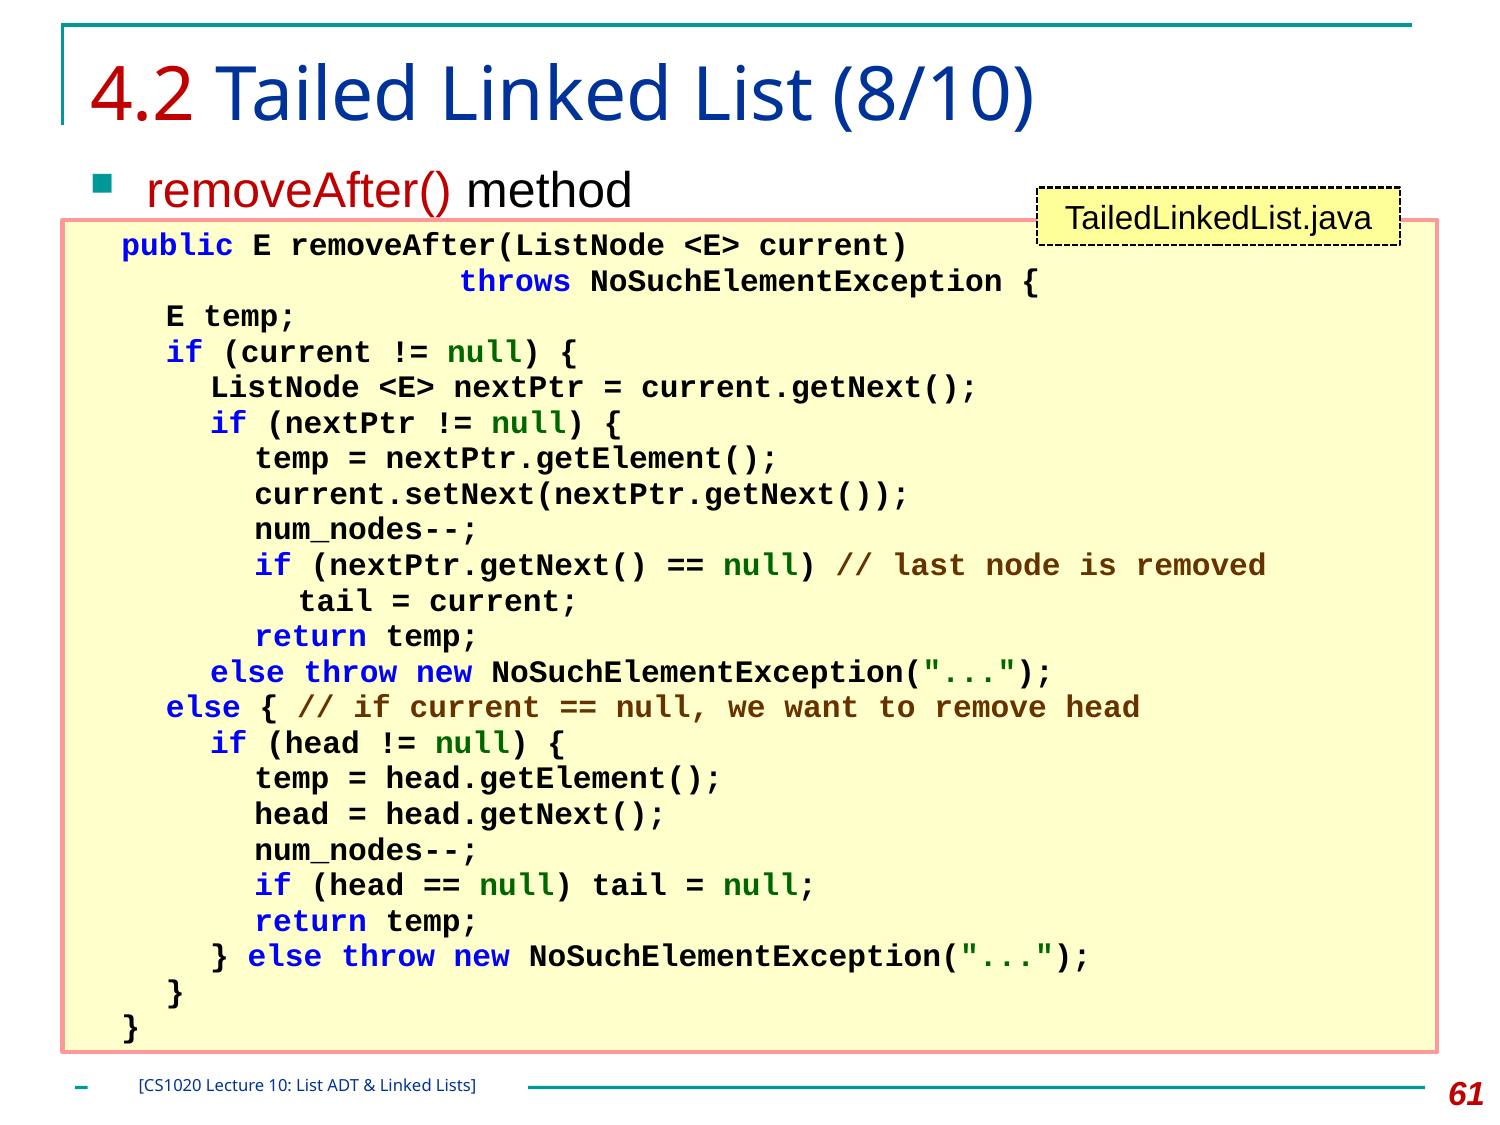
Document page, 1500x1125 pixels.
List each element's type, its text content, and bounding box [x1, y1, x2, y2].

text_box [CS1020 Lecture 10: List ADT & Linked Lists] [87, 1074, 528, 1109]
list removeAfter() method [74, 149, 1463, 251]
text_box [62, 187, 1438, 1063]
title 4.2 Tailed Linked List (8/10) [74, 37, 1426, 149]
slide_number 61 [1400, 1065, 1500, 1125]
